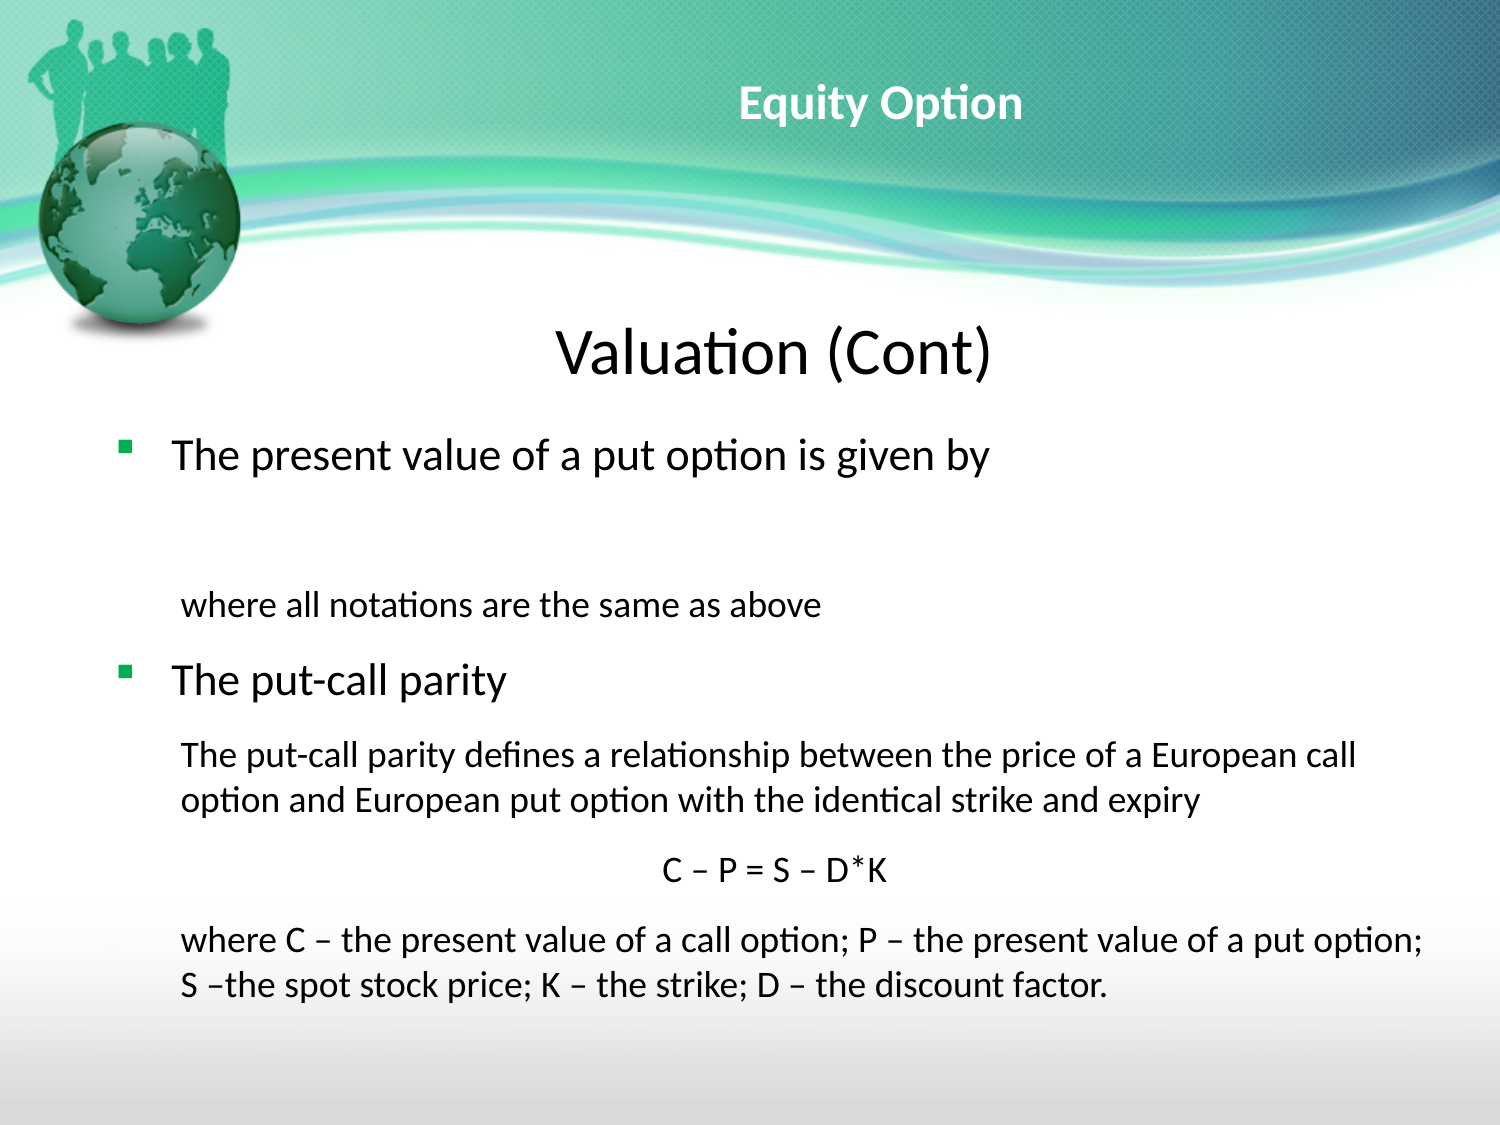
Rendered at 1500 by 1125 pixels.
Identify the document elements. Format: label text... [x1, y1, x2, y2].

picture [0, 0, 1500, 1125]
title Equity Option [287, 5, 1475, 194]
